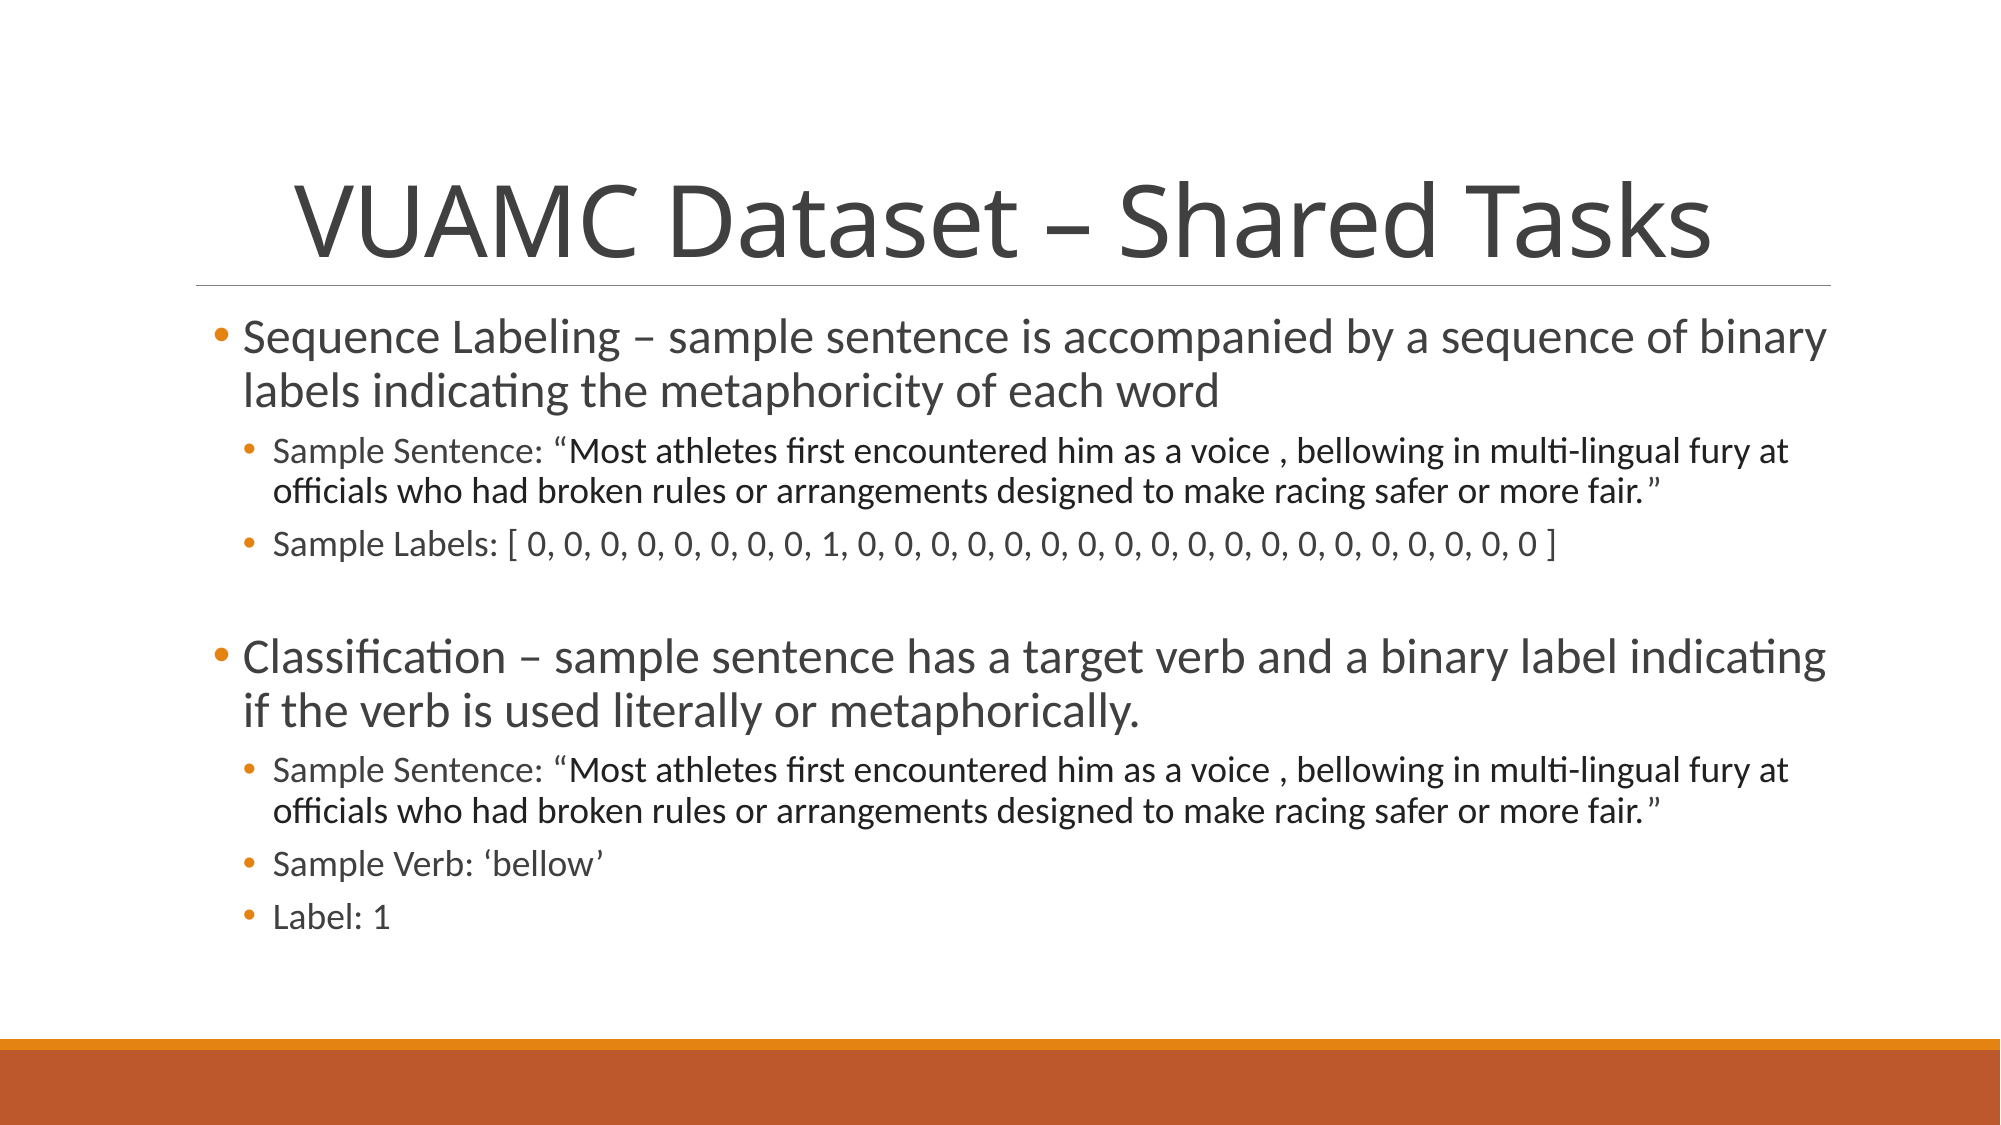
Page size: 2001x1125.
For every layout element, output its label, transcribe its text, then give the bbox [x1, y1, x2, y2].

title VUAMC Dataset – Shared Tasks [180, 47, 1830, 285]
list Sequence Labeling – sample sentence is accompanied by a sequence of binary labels indicating the metaphoricity of each word Sample Sentence: “Most athletes first encountered him as a voice , bellowing in multi-lingual fury at officials who had broken rules or arrangements designed to make racing safer or more fair.” Sample Labels: [ 0, 0, 0, 0, 0, 0, 0, 0, 1, 0, 0, 0, 0, 0, 0, 0, 0, 0, 0, 0, 0, 0, 0, 0, 0, 0, 0, 0 ] Classification – sample sentence has a target verb and a binary label indicating if the verb is used literally or metaphorically. Sample Sentence: “Most athletes first encountered him as a voice , bellowing in multi-lingual fury at officials who had broken rules or arrangements designed to make racing safer or more fair.” Sample Verb: ‘bellow’ Label: 1 [180, 302, 1830, 963]
